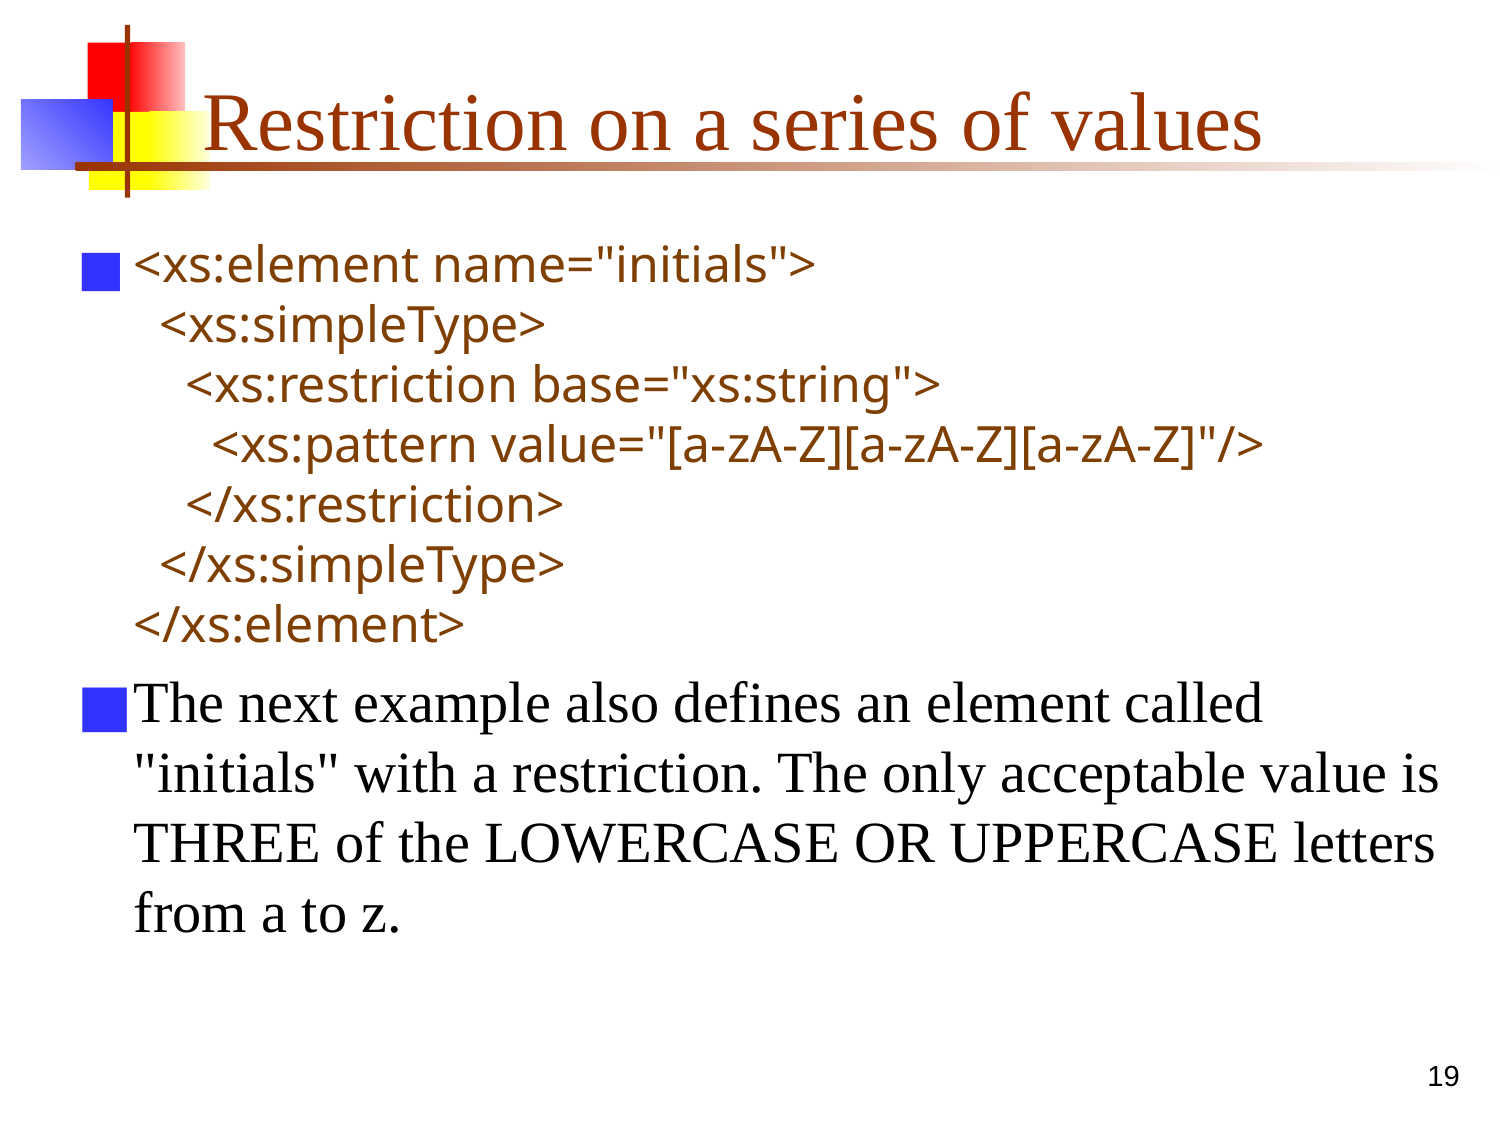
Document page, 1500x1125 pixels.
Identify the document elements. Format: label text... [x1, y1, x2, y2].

list <xs:element name="initials"> <xs:simpleType> <xs:restriction base="xs:string"> <xs:pattern value="[a-zA-Z][a-zA-Z][a-zA-Z]"/> </xs:restriction> </xs:simpleType> </xs:element> The next example also defines an element called "initials" with a restriction. The only acceptable value is THREE of the LOWERCASE OR UPPERCASE letters from a to z. [62, 224, 1469, 1088]
text_box ‹#› [1162, 1024, 1475, 1100]
title Restriction on a series of values [187, 37, 1466, 175]
